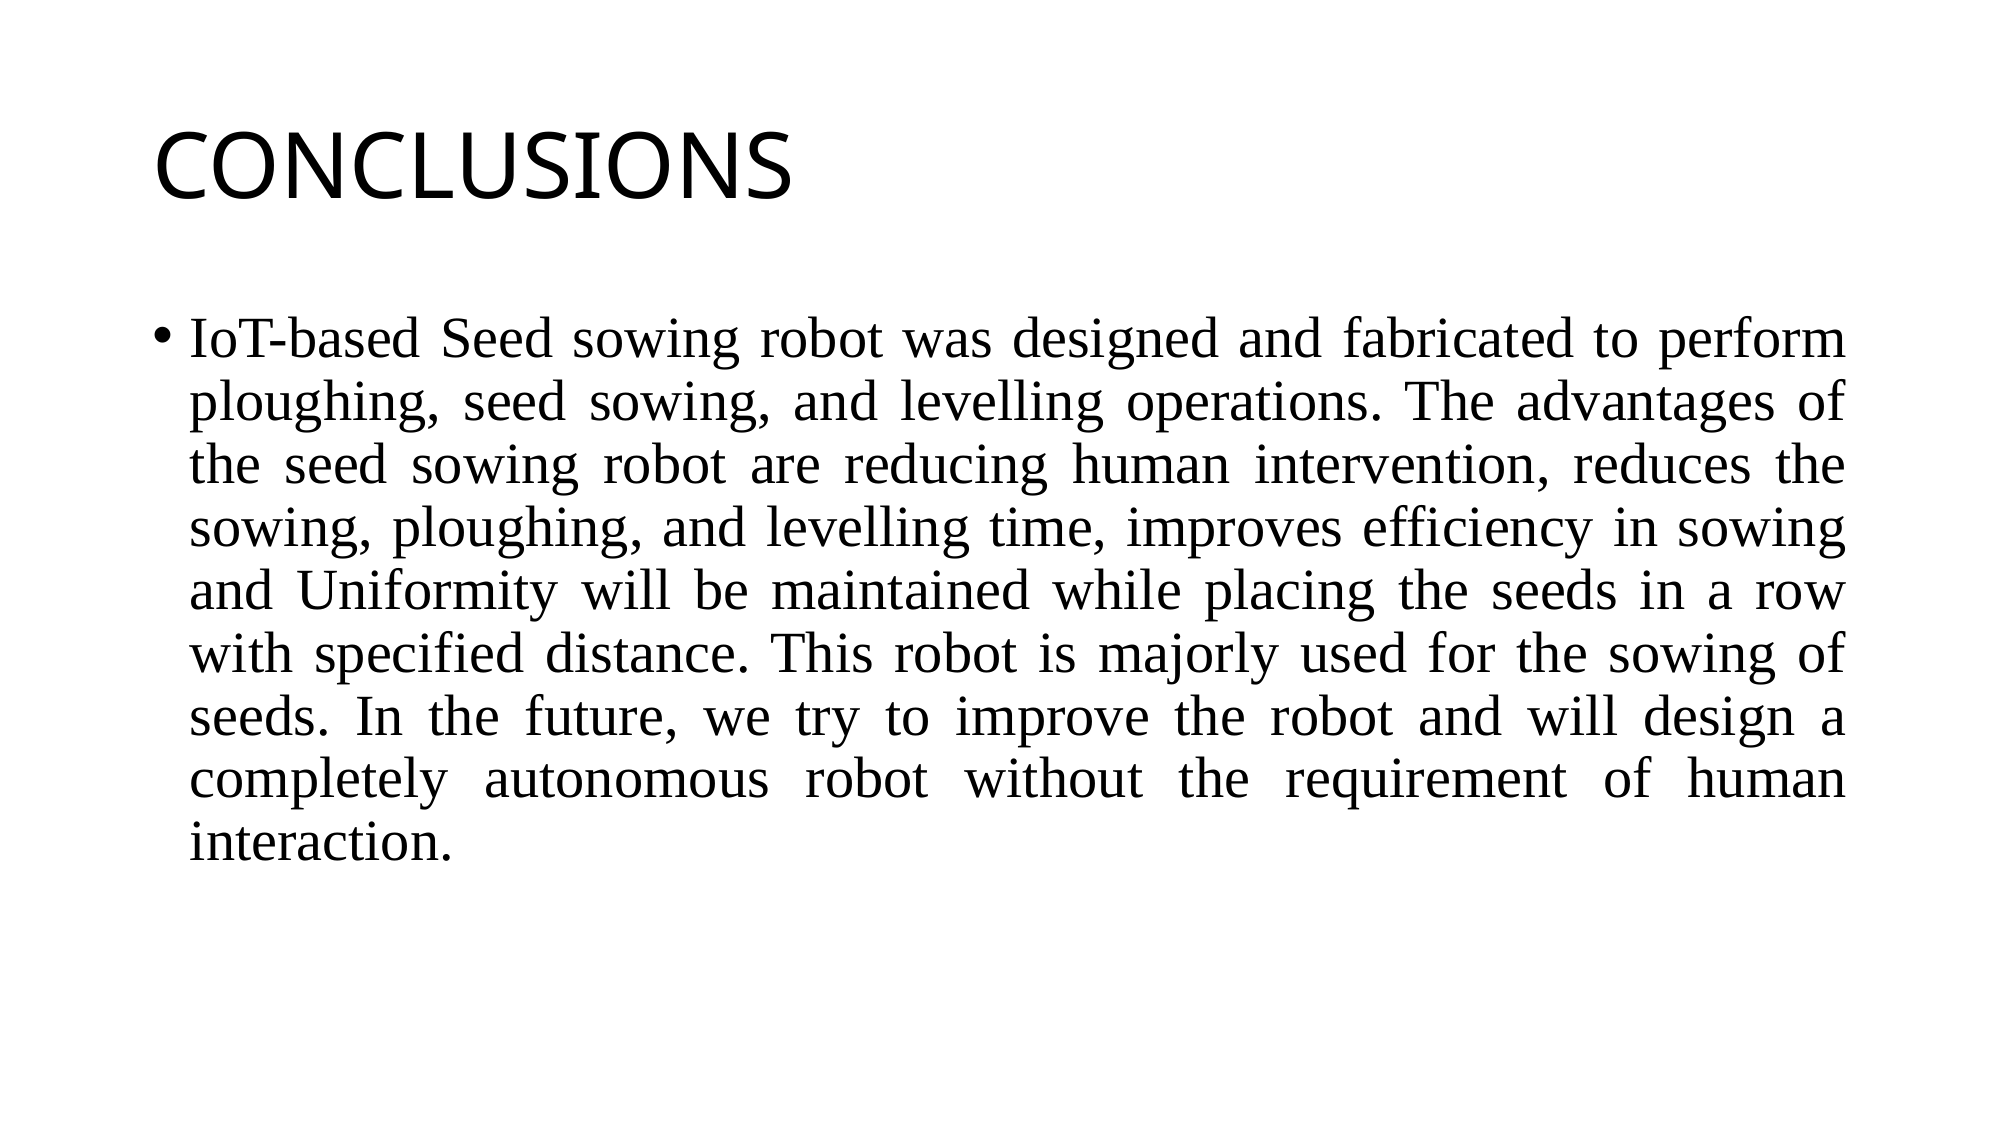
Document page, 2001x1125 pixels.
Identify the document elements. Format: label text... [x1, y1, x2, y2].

title CONCLUSIONS [137, 59, 1863, 278]
list IoT-based Seed sowing robot was designed and fabricated to perform ploughing, seed sowing, and levelling operations. The advantages of the seed sowing robot are reducing human intervention, reduces the sowing, ploughing, and levelling time, improves efficiency in sowing and Uniformity will be maintained while placing the seeds in a row with specified distance. This robot is majorly used for the sowing of seeds. In the future, we try to improve the robot and will design a completely autonomous robot without the requirement of human interaction. [137, 299, 1863, 1014]
